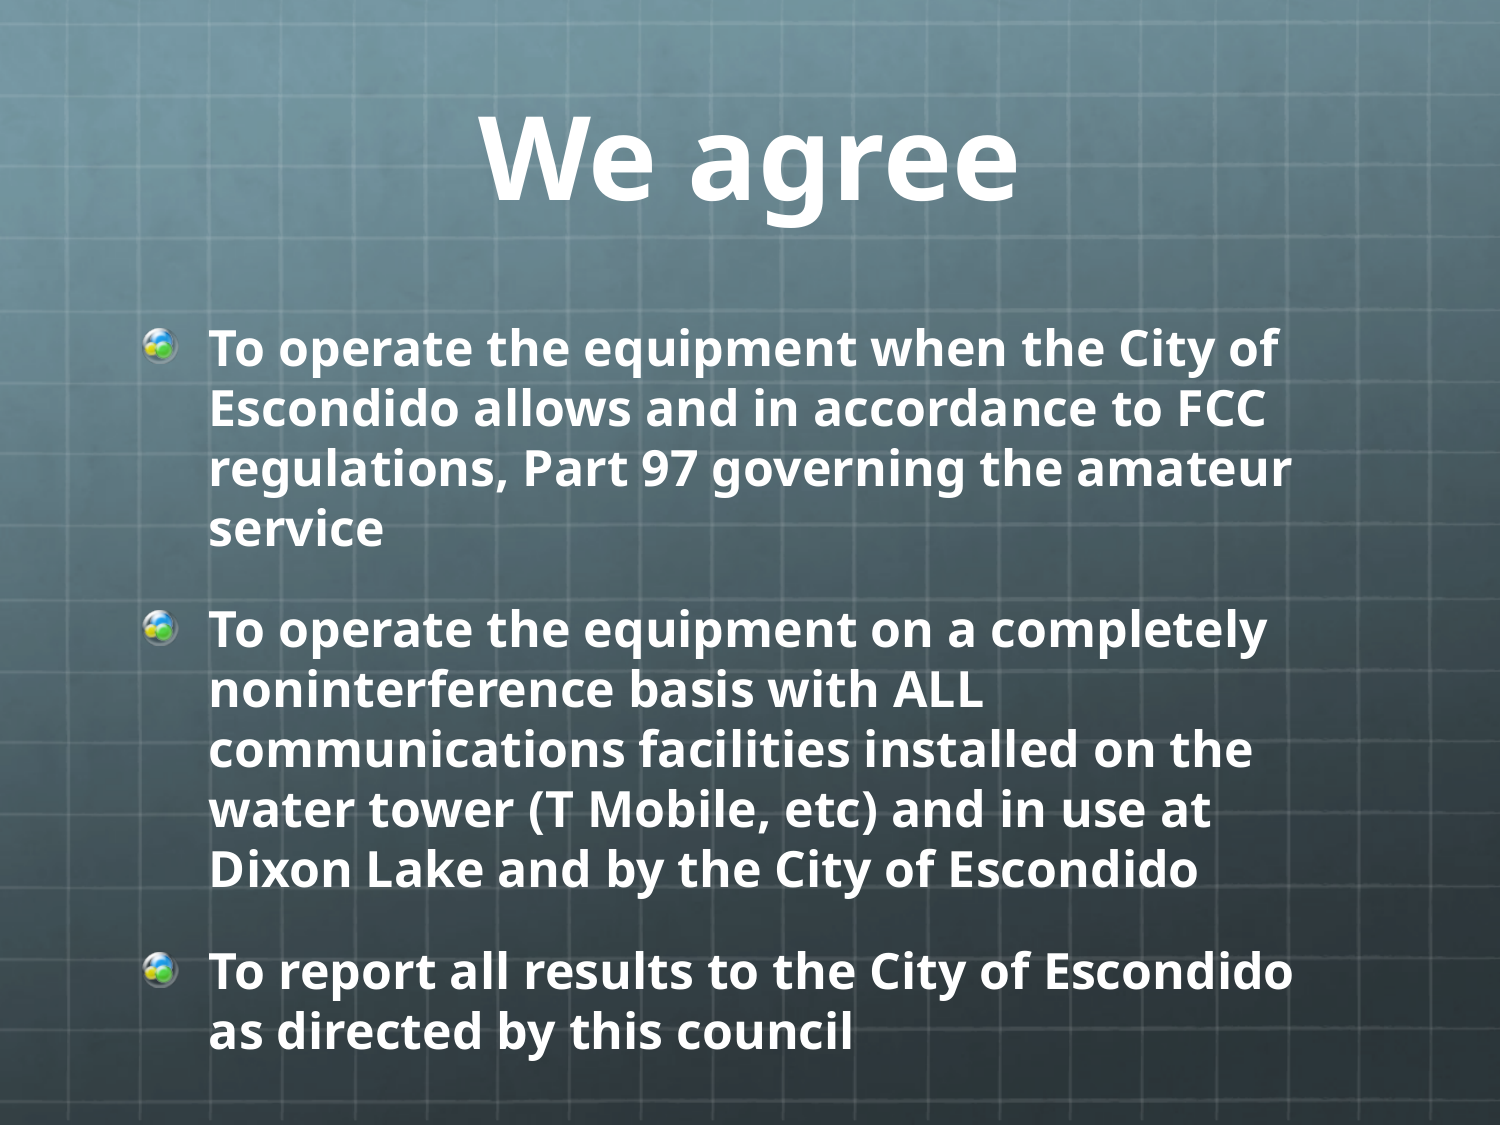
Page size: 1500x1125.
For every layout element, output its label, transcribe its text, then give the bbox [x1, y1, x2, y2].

title We agree [127, 17, 1372, 289]
picture [0, 0, 1500, 1125]
list To operate the equipment when the City of Escondido allows and in accordance to FCC regulations, Part 97 governing the amateur service To operate the equipment on a completely noninterference basis with ALL communications facilities installed on the water tower (T Mobile, etc) and in use at Dixon Lake and by the City of Escondido To report all results to the City of Escondido as directed by this council [127, 308, 1372, 958]
